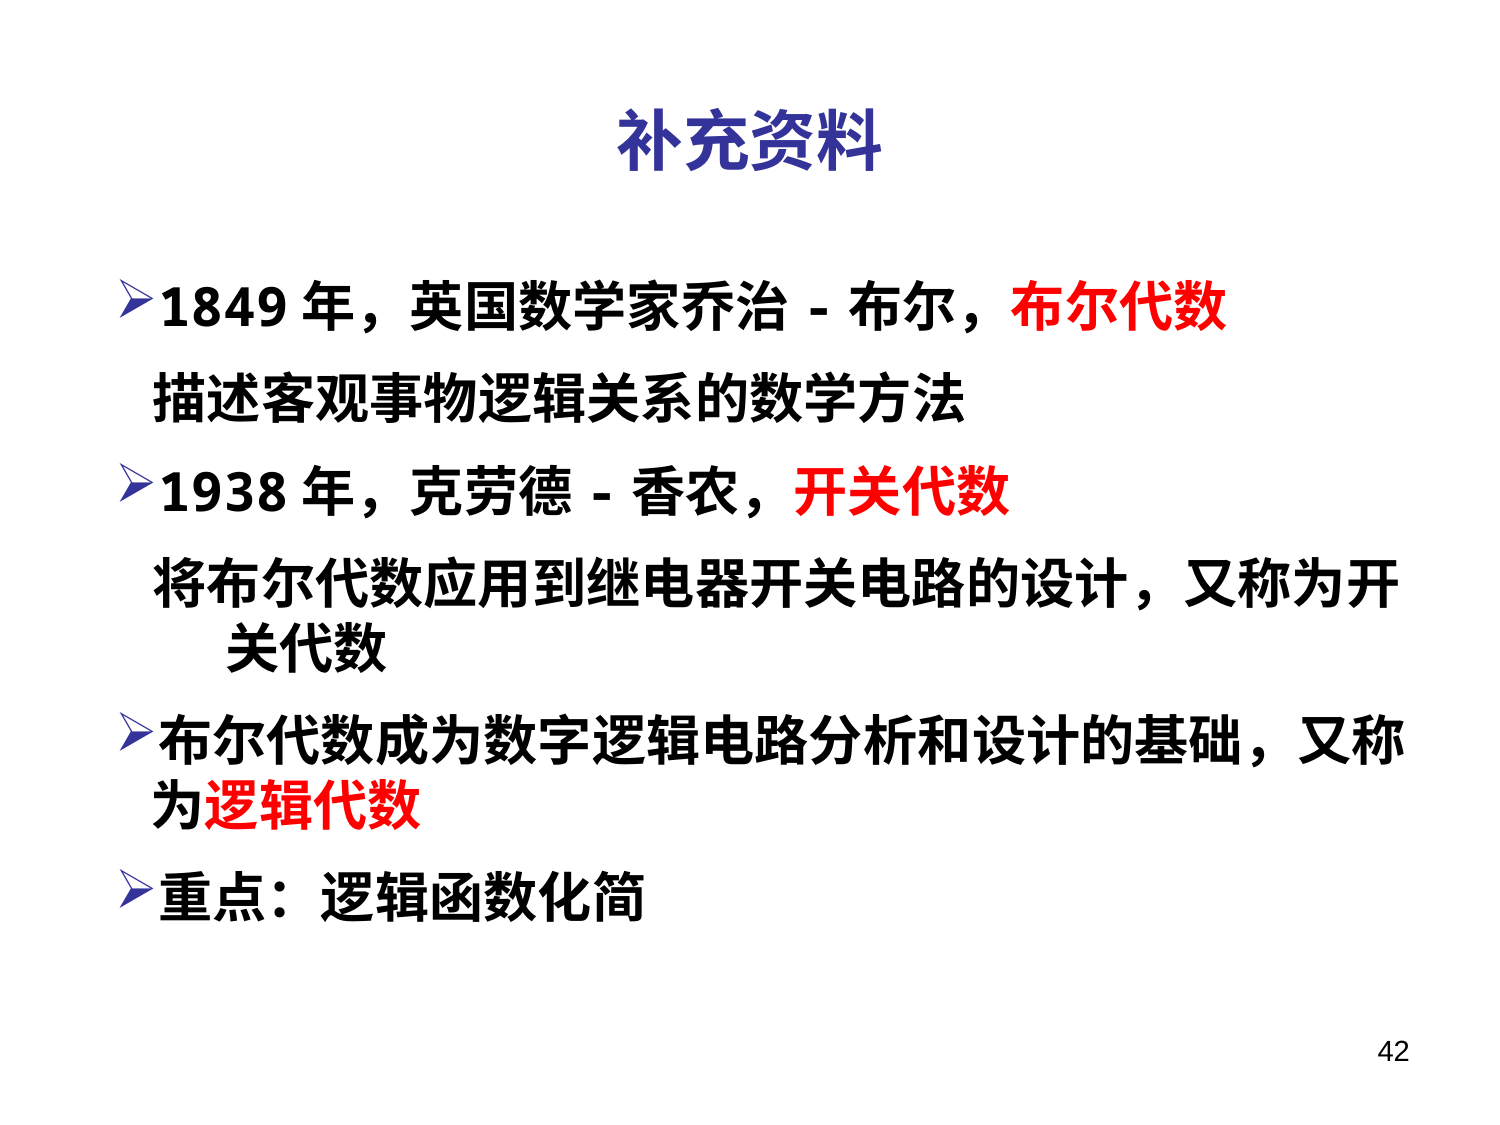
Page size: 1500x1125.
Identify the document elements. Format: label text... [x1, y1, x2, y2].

text_box 补充资料 [74, 45, 1425, 233]
text_box 1849年，英国数学家乔治-布尔，布尔代数 描述客观事物逻辑关系的数学方法 1938年，克劳德-香农，开关代数 将布尔代数应用到继电器开关电路的设计，又称为开 关代数 布尔代数成为数字逻辑电路分析和设计的基础，又称为逻辑代数 重点：逻辑函数化简 [100, 265, 1447, 936]
slide_number 42 [1074, 1024, 1426, 1103]
